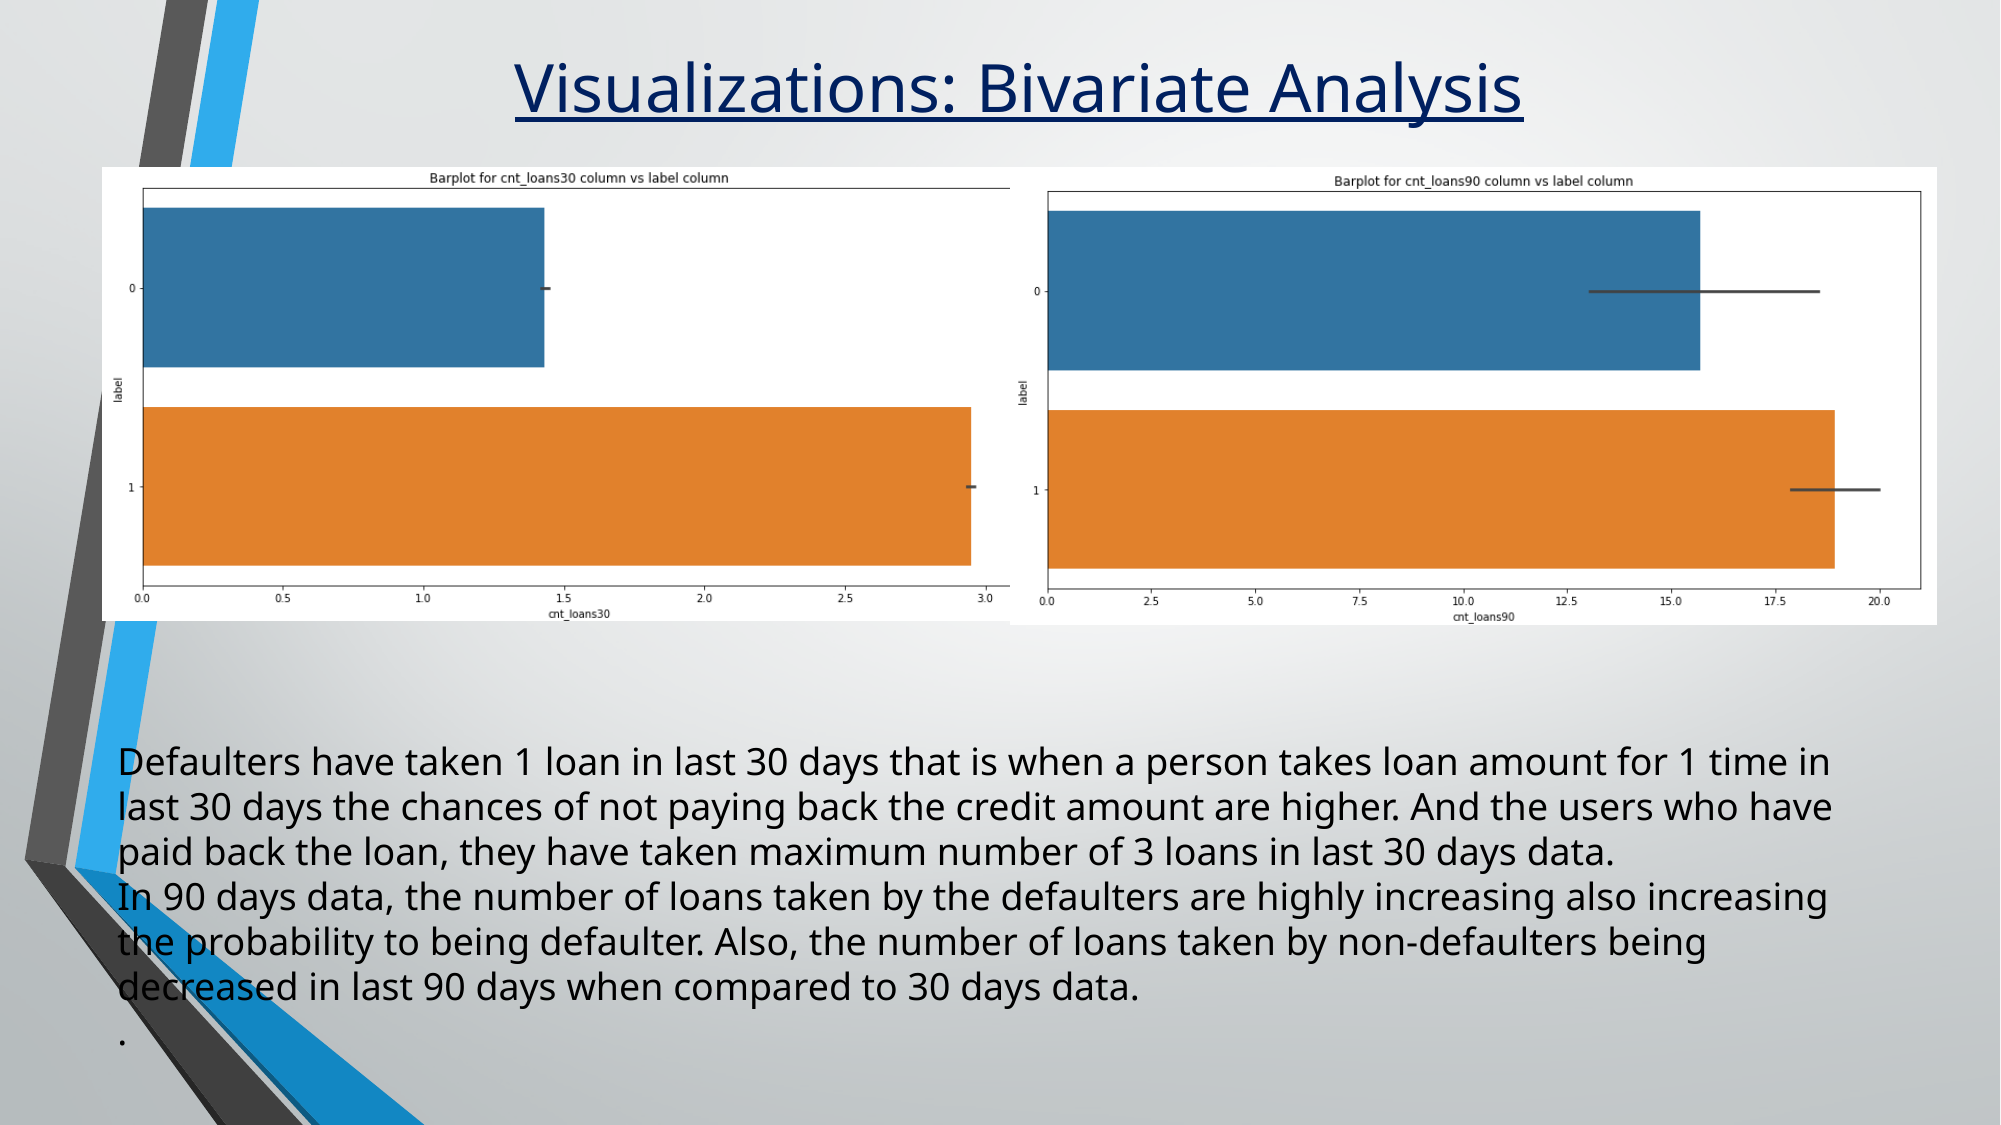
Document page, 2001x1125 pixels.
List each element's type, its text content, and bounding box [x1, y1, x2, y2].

text_box Visualizations: Bivariate Analysis [102, 38, 1937, 133]
text_box Defaulters have taken 1 loan in last 30 days that is when a person takes loan amount for 1 time in last 30 days the chances of not paying back the credit amount are higher. And the users who have paid back the loan, they have taken maximum number of 3 loans in last 30 days data. In 90 days data, the number of loans taken by the defaulters are highly increasing also increasing the probability to being defaulter. Also, the number of loans taken by non-defaulters being decreased in last 90 days when compared to 30 days data. . [102, 730, 1911, 1106]
picture [102, 167, 1937, 626]
